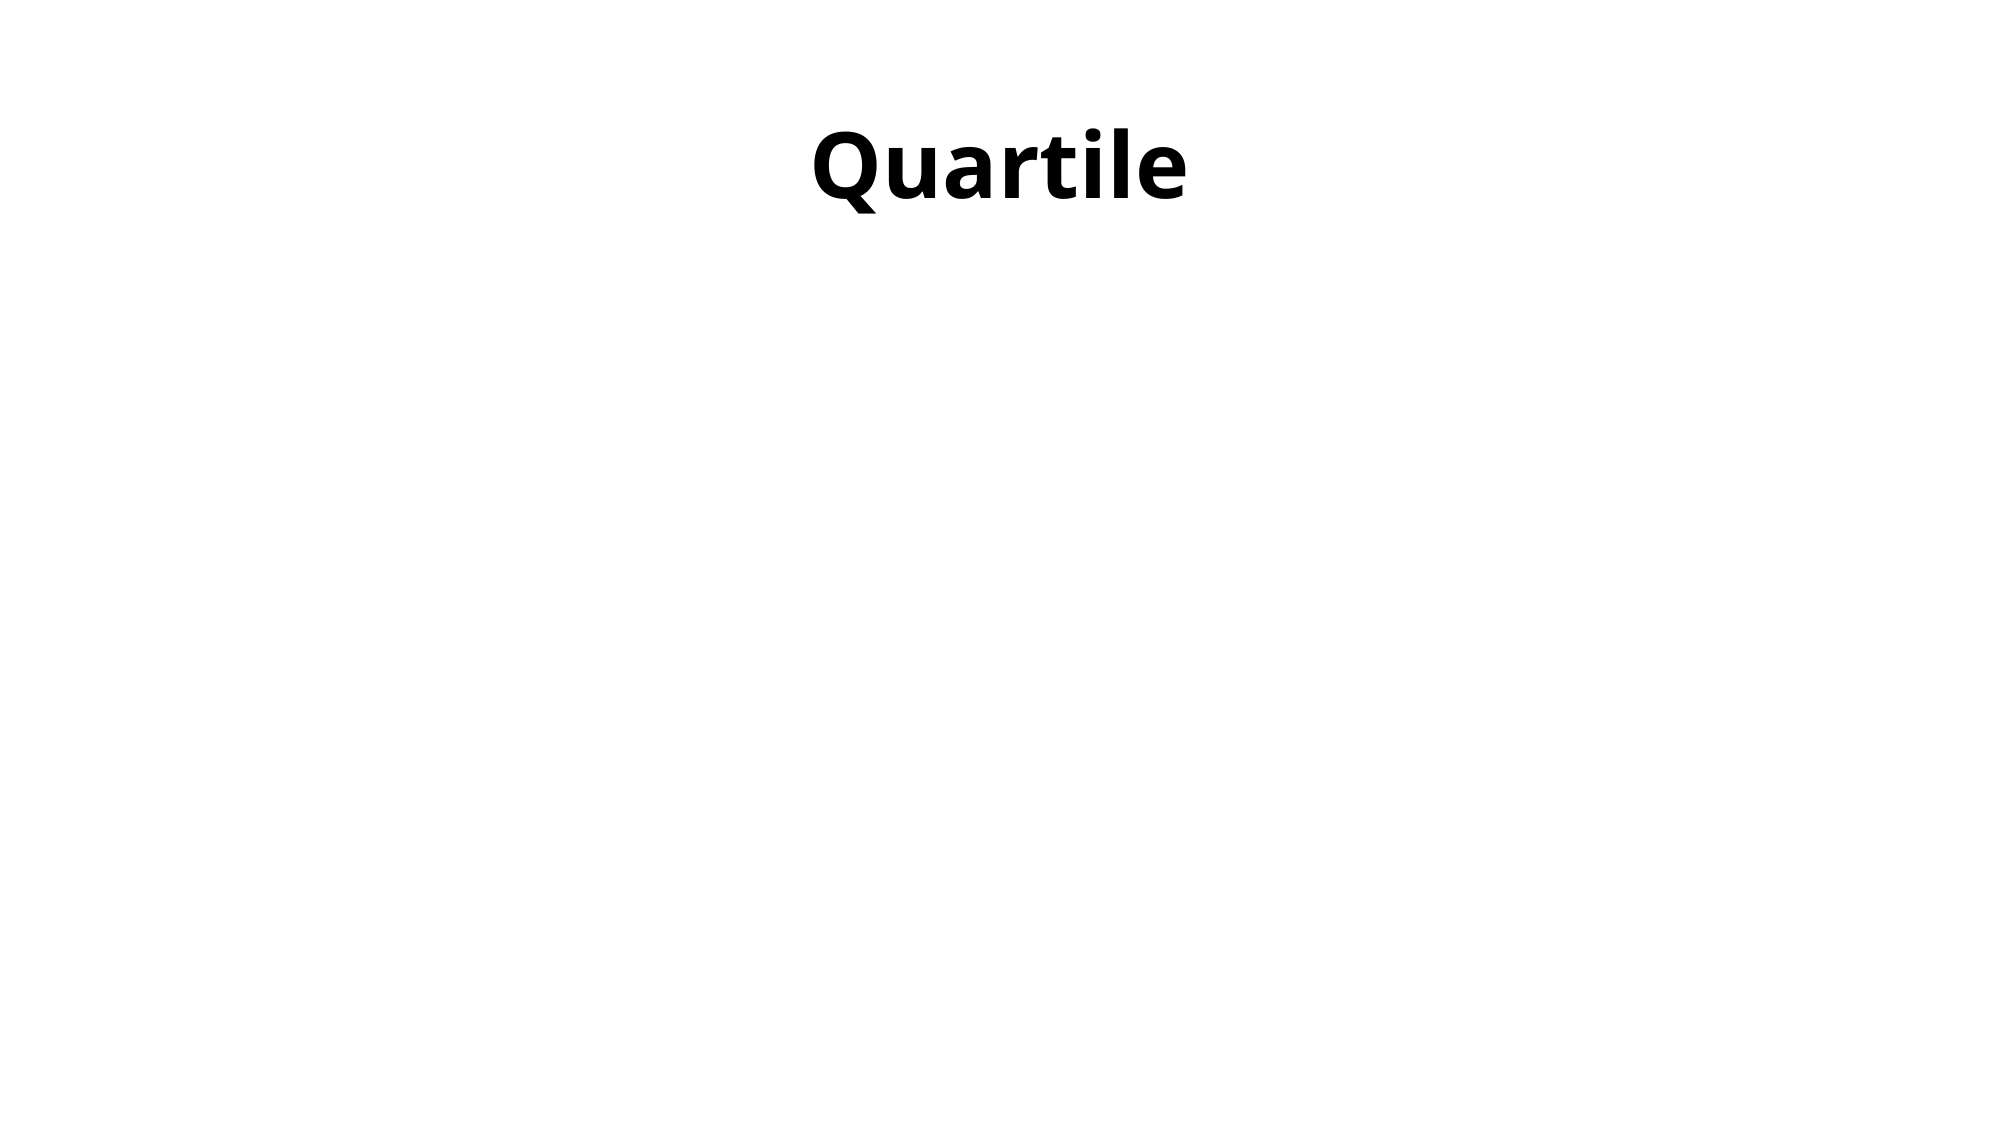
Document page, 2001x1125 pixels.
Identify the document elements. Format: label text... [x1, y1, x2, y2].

title Quartile [137, 59, 1863, 278]
